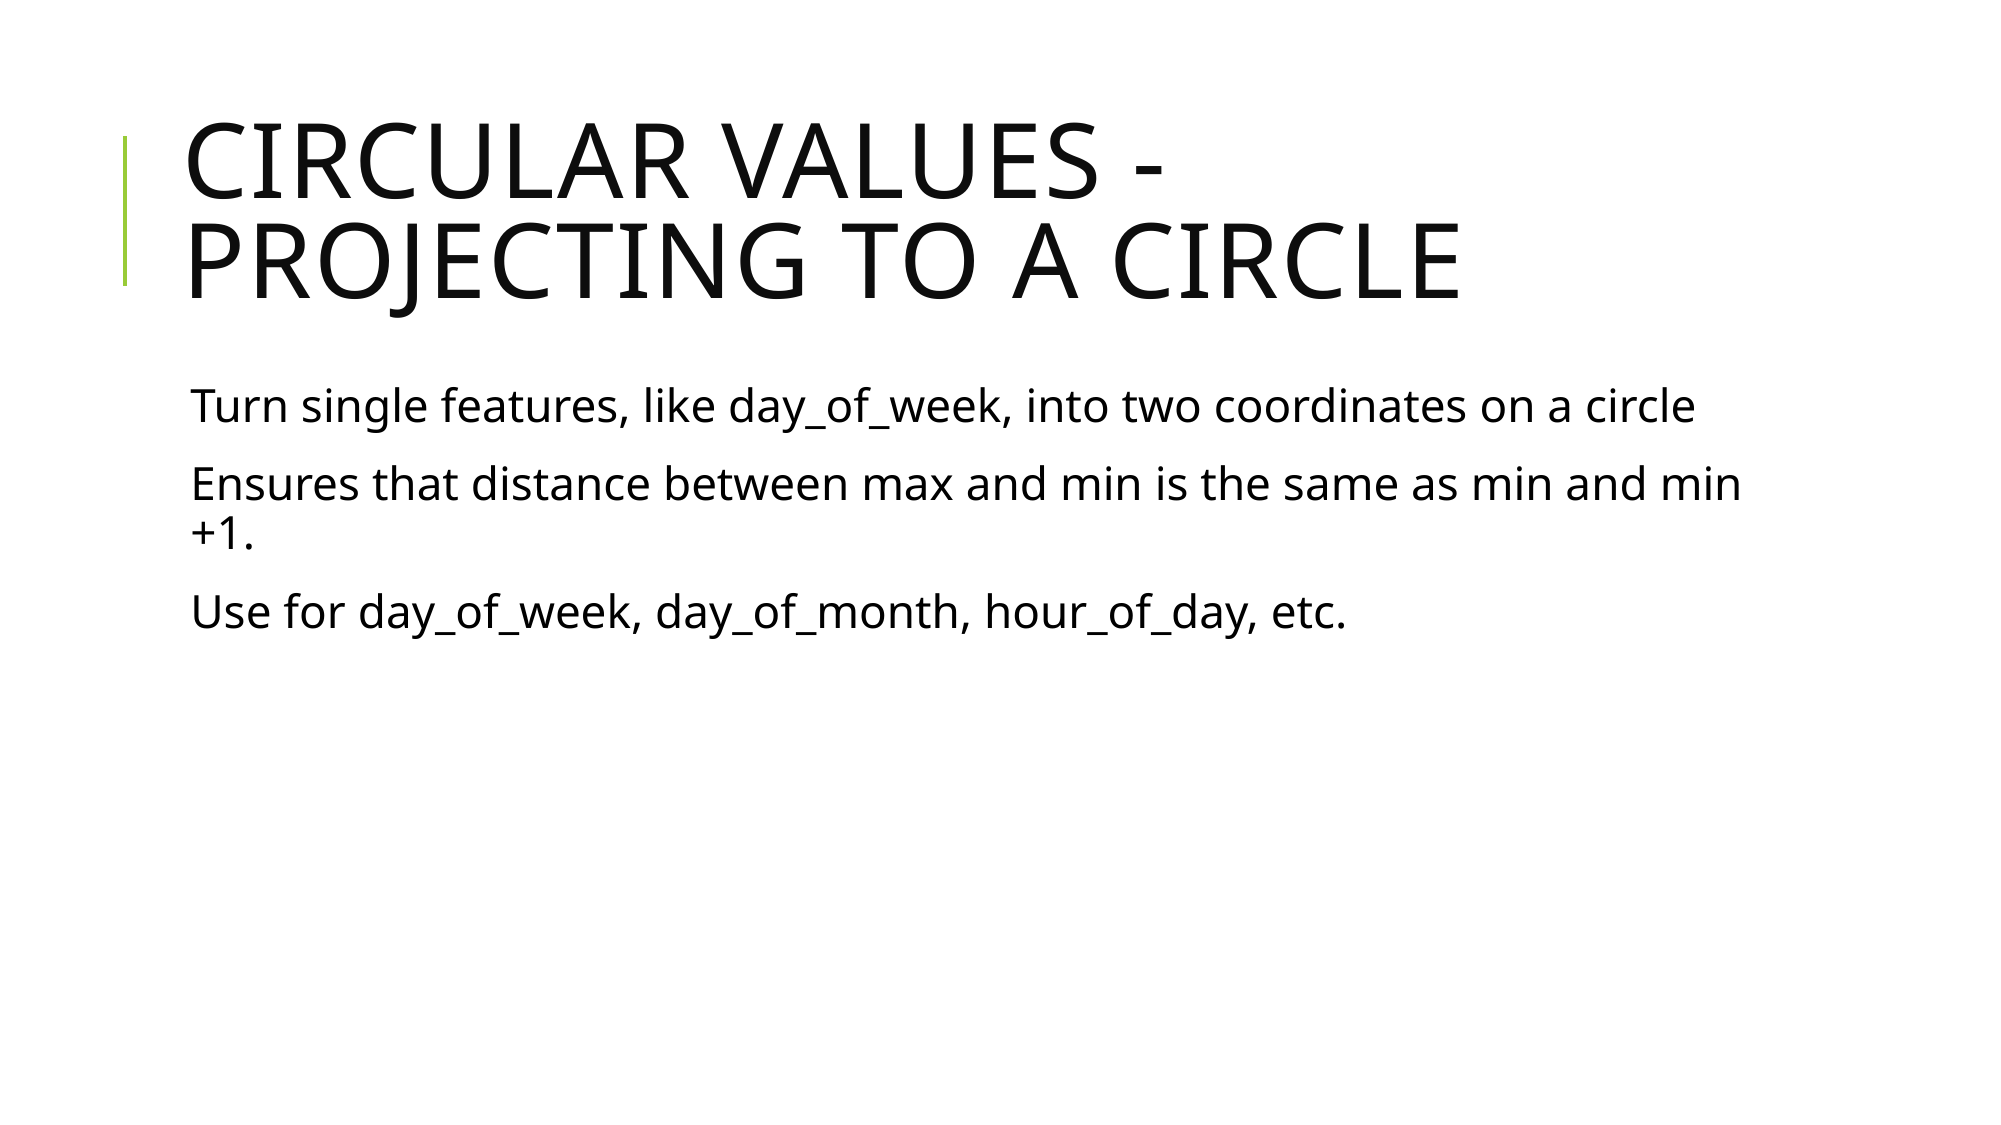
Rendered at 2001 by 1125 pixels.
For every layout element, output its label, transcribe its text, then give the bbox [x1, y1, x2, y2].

title Circular Values - Projecting to a Circle [168, 96, 1763, 342]
list Turn single features, like day_of_week, into two coordinates on a circle Ensures that distance between max and min is the same as min and min +1. Use for day_of_week, day_of_month, hour_of_day, etc. [168, 375, 1763, 1035]
